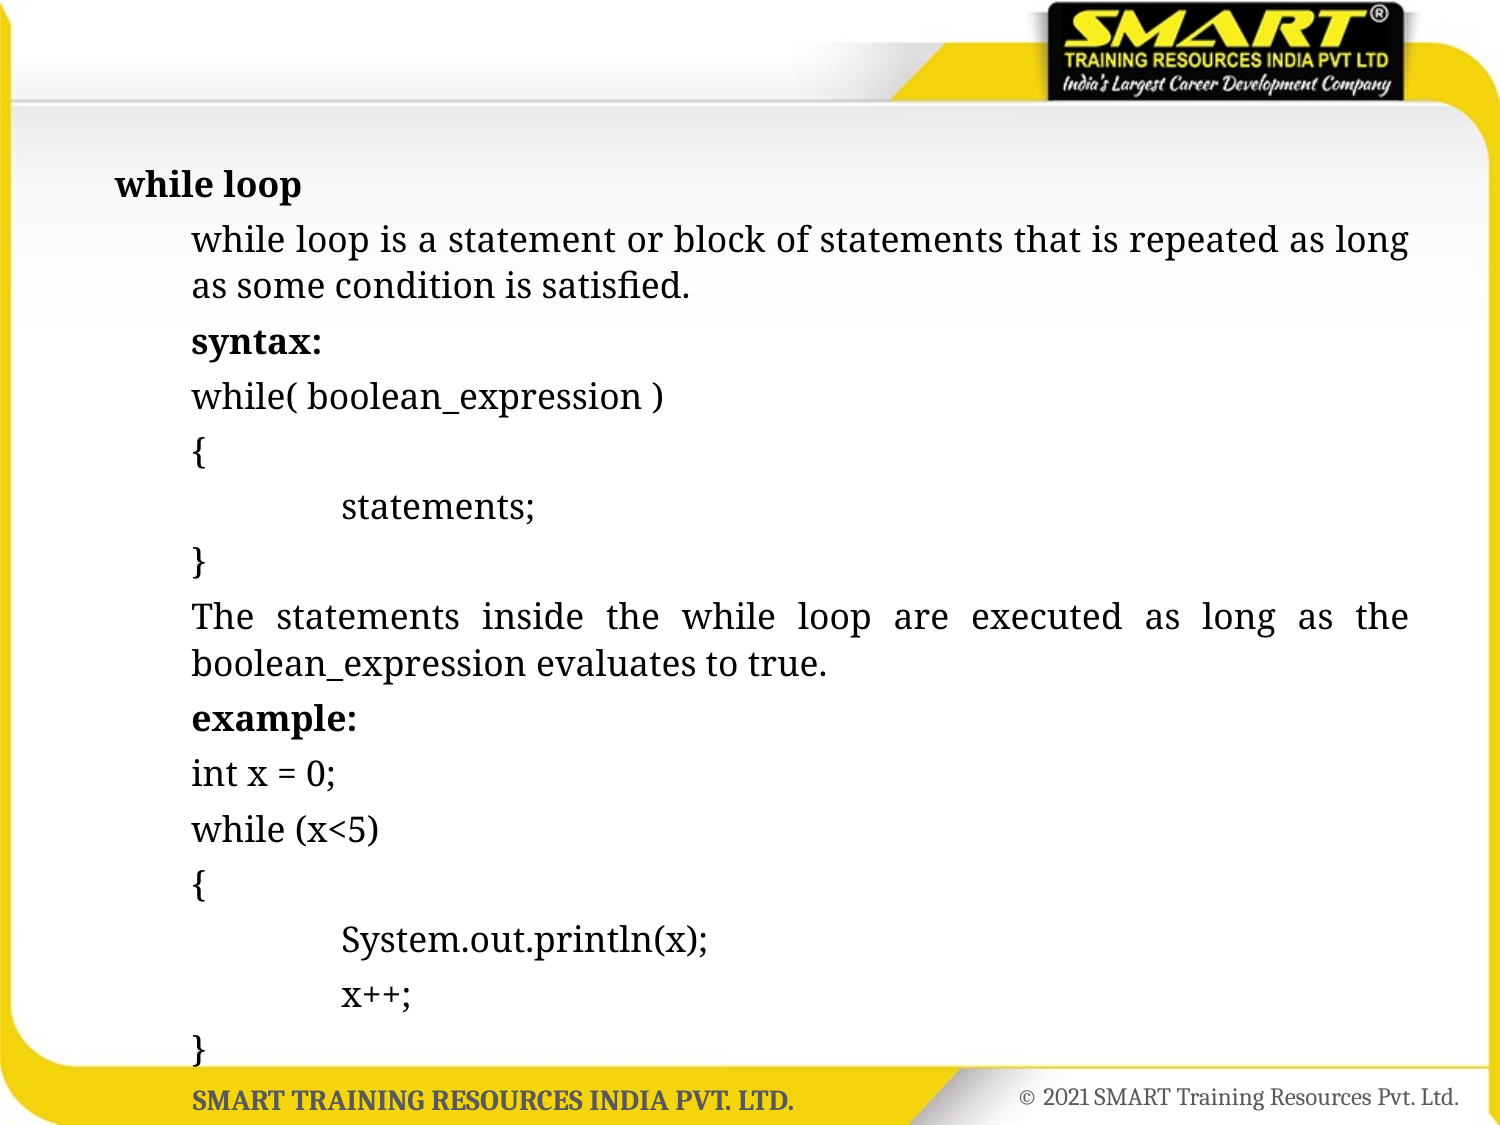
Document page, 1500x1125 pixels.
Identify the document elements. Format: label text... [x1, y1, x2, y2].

picture [0, 0, 1500, 1125]
text_box while loop while loop is a statement or block of statements that is repeated as long as some condition is satisfied. syntax: while( boolean_expression ) { statements; } The statements inside the while loop are executed as long as the boolean_expression evaluates to true. example: int x = 0; while (x<5) { System.out.println(x); x++; } [99, 149, 1425, 1078]
